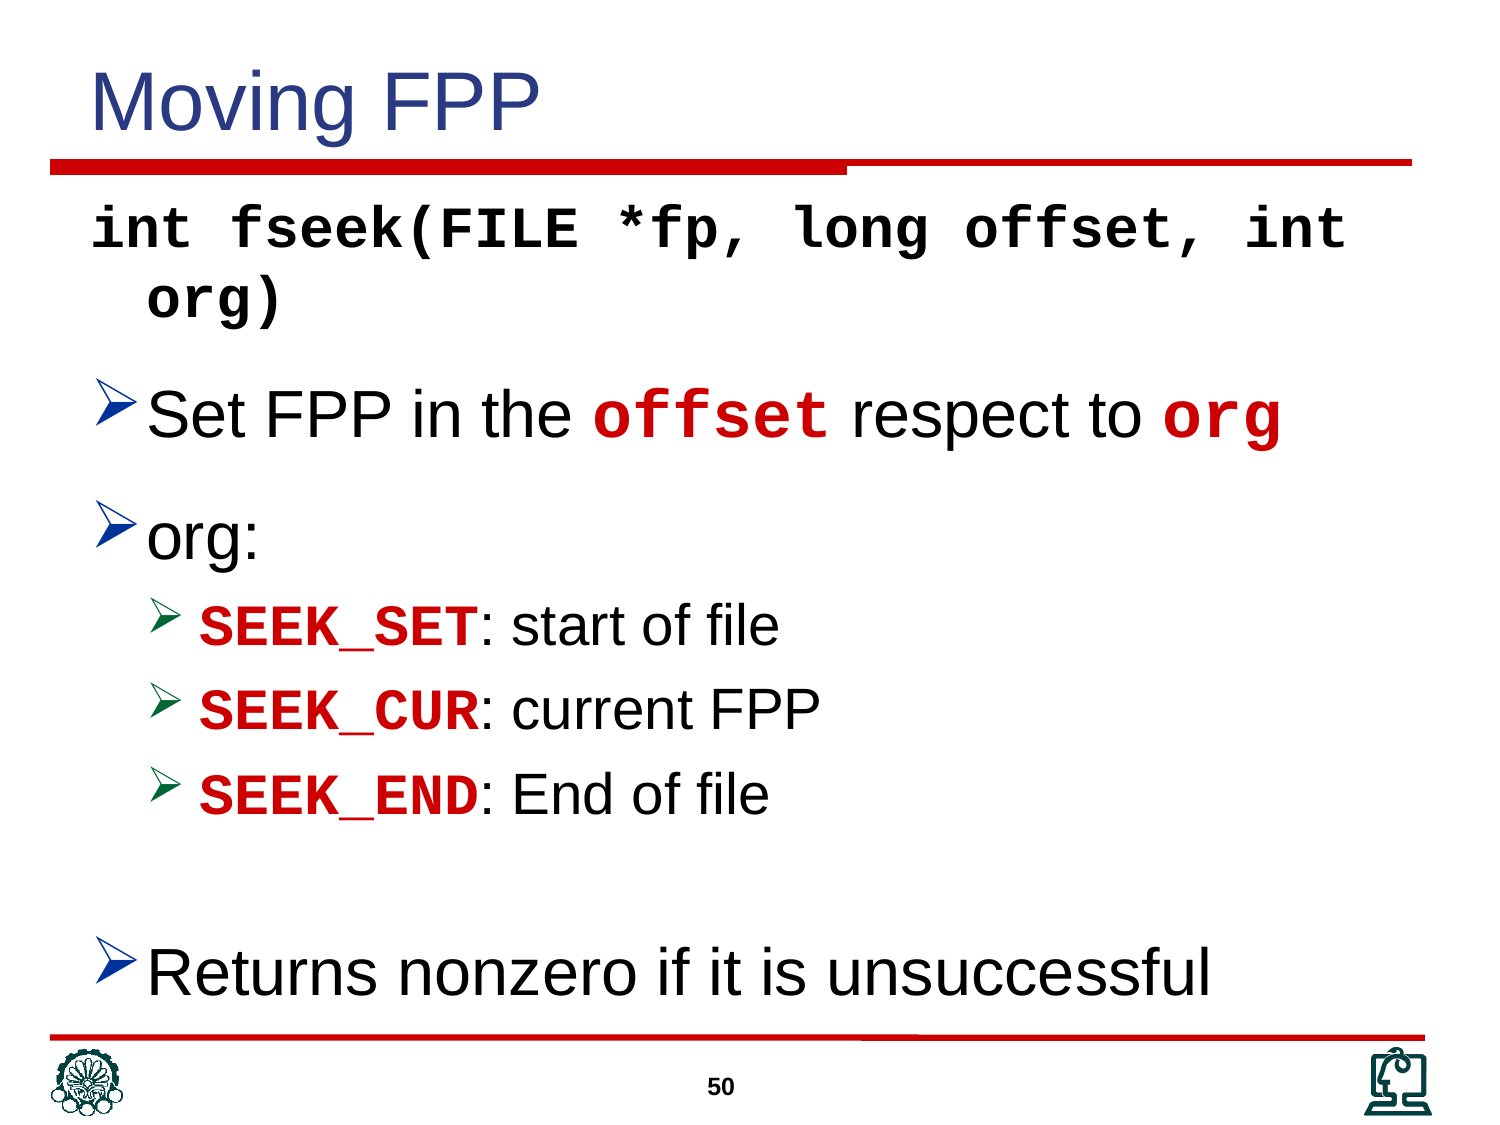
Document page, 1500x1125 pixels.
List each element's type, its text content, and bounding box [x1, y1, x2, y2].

picture [50, 1047, 125, 1118]
text_box Moving FPP [74, 24, 1425, 155]
text_box 50 [650, 1062, 750, 1103]
picture [1362, 1045, 1438, 1119]
text_box int fseek(FILE *fp, long offset, int org) Set FPP in the offset respect to org org: SEEK_SET: start of file SEEK_CUR: current FPP SEEK_END: End of file Returns nonzero if it is unsuccessful [75, 181, 1450, 1016]
